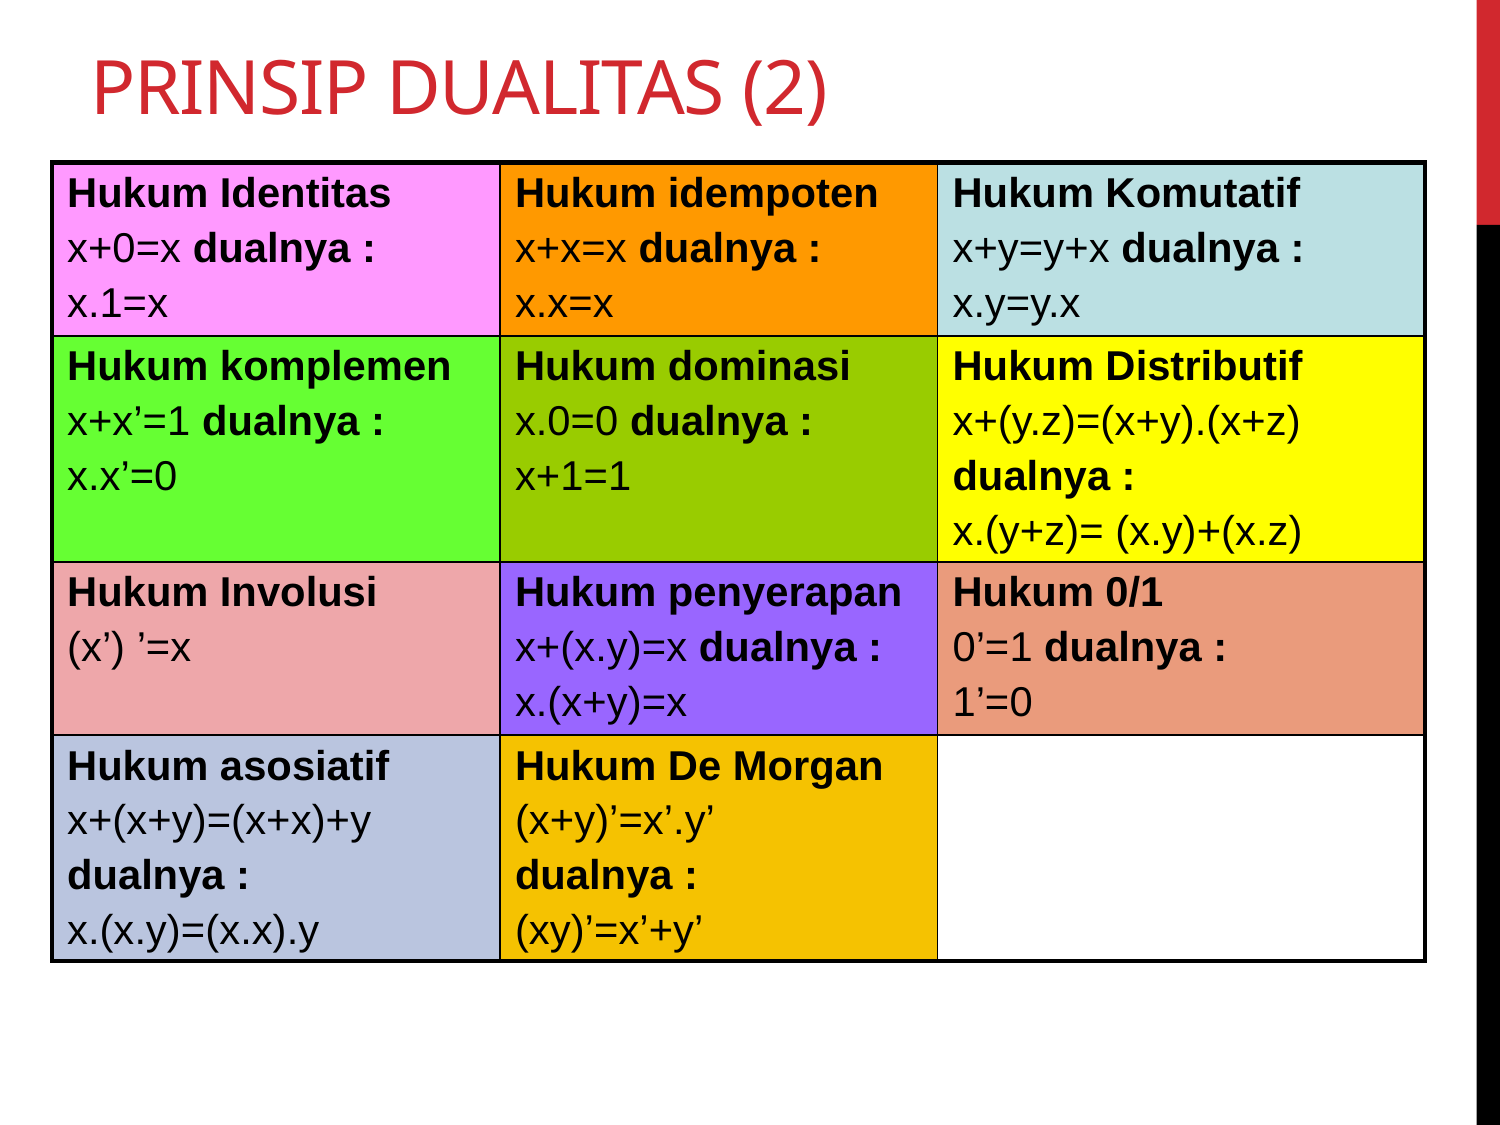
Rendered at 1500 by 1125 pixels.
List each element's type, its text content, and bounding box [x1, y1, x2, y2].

table_header Hukum idempoten x+x=x dualnya : x.x=x [501, 165, 937, 335]
table_cell Hukum Involusi (x’) ’=x [54, 563, 499, 734]
table_cell Hukum asosiatif x+(x+y)=(x+x)+y dualnya : x.(x.y)=(x.x).y [54, 736, 499, 959]
table_cell Hukum 0/1 0’=1 dualnya : 1’=0 [938, 563, 1423, 734]
table_cell Hukum Distributif x+(y.z)=(x+y).(x+z) dualnya : x.(y+z)= (x.y)+(x.z) [938, 337, 1423, 561]
title Prinsip Dualitas (2) [75, 25, 1025, 138]
table_cell Hukum De Morgan (x+y)’=x’.y’ dualnya : (xy)’=x’+y’ [501, 736, 937, 959]
table_cell Hukum penyerapan x+(x.y)=x dualnya : x.(x+y)=x [501, 563, 937, 734]
table_header Hukum Identitas x+0=x dualnya : x.1=x [54, 165, 499, 335]
table_cell Hukum dominasi x.0=0 dualnya : x+1=1 [501, 337, 937, 561]
table_header Hukum Komutatif x+y=y+x dualnya : x.y=y.x [938, 165, 1423, 335]
table_cell [938, 736, 1423, 959]
table_cell Hukum komplemen x+x’=1 dualnya : x.x’=0 [54, 337, 499, 561]
